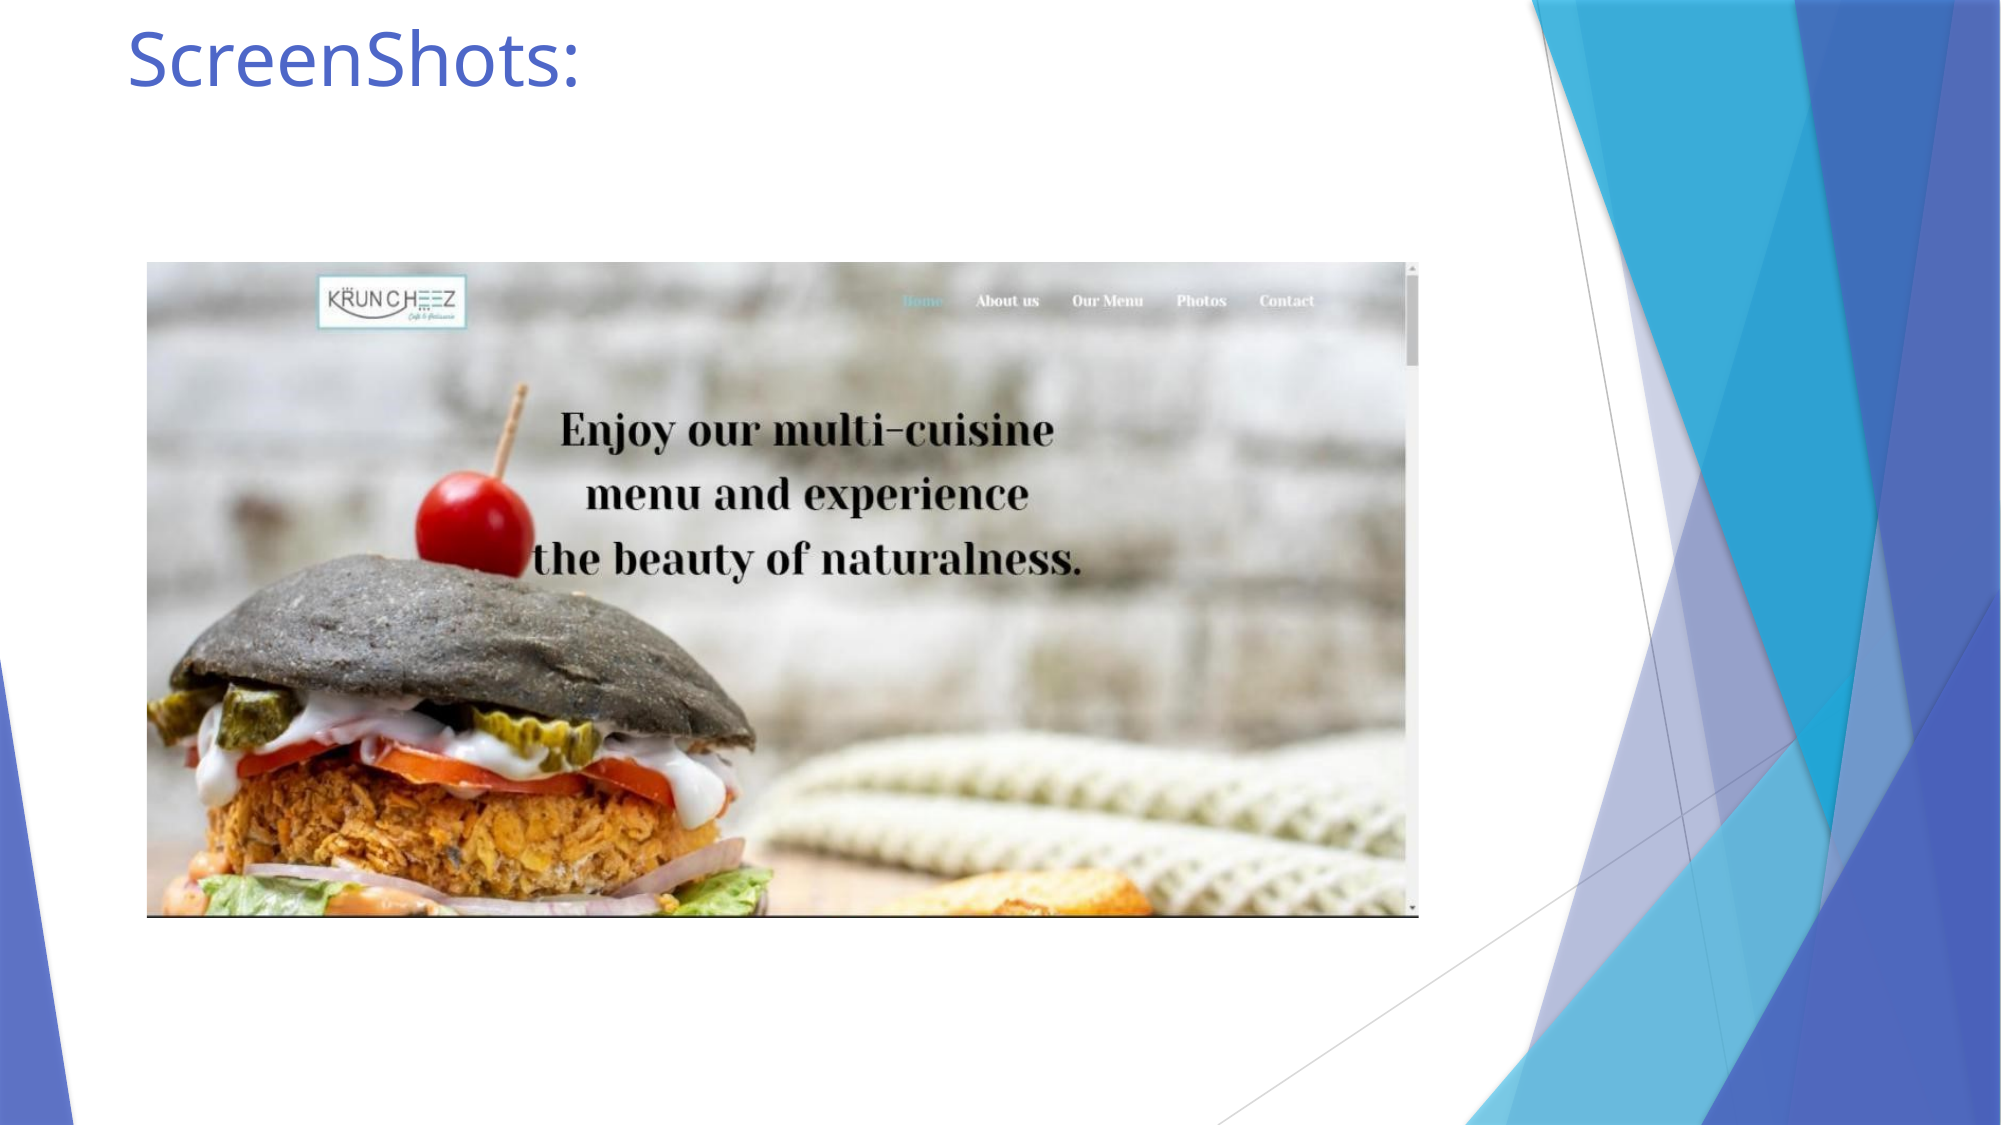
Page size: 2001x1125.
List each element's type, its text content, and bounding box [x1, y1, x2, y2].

picture [146, 261, 1420, 918]
title ScreenShots: [112, 4, 1523, 141]
